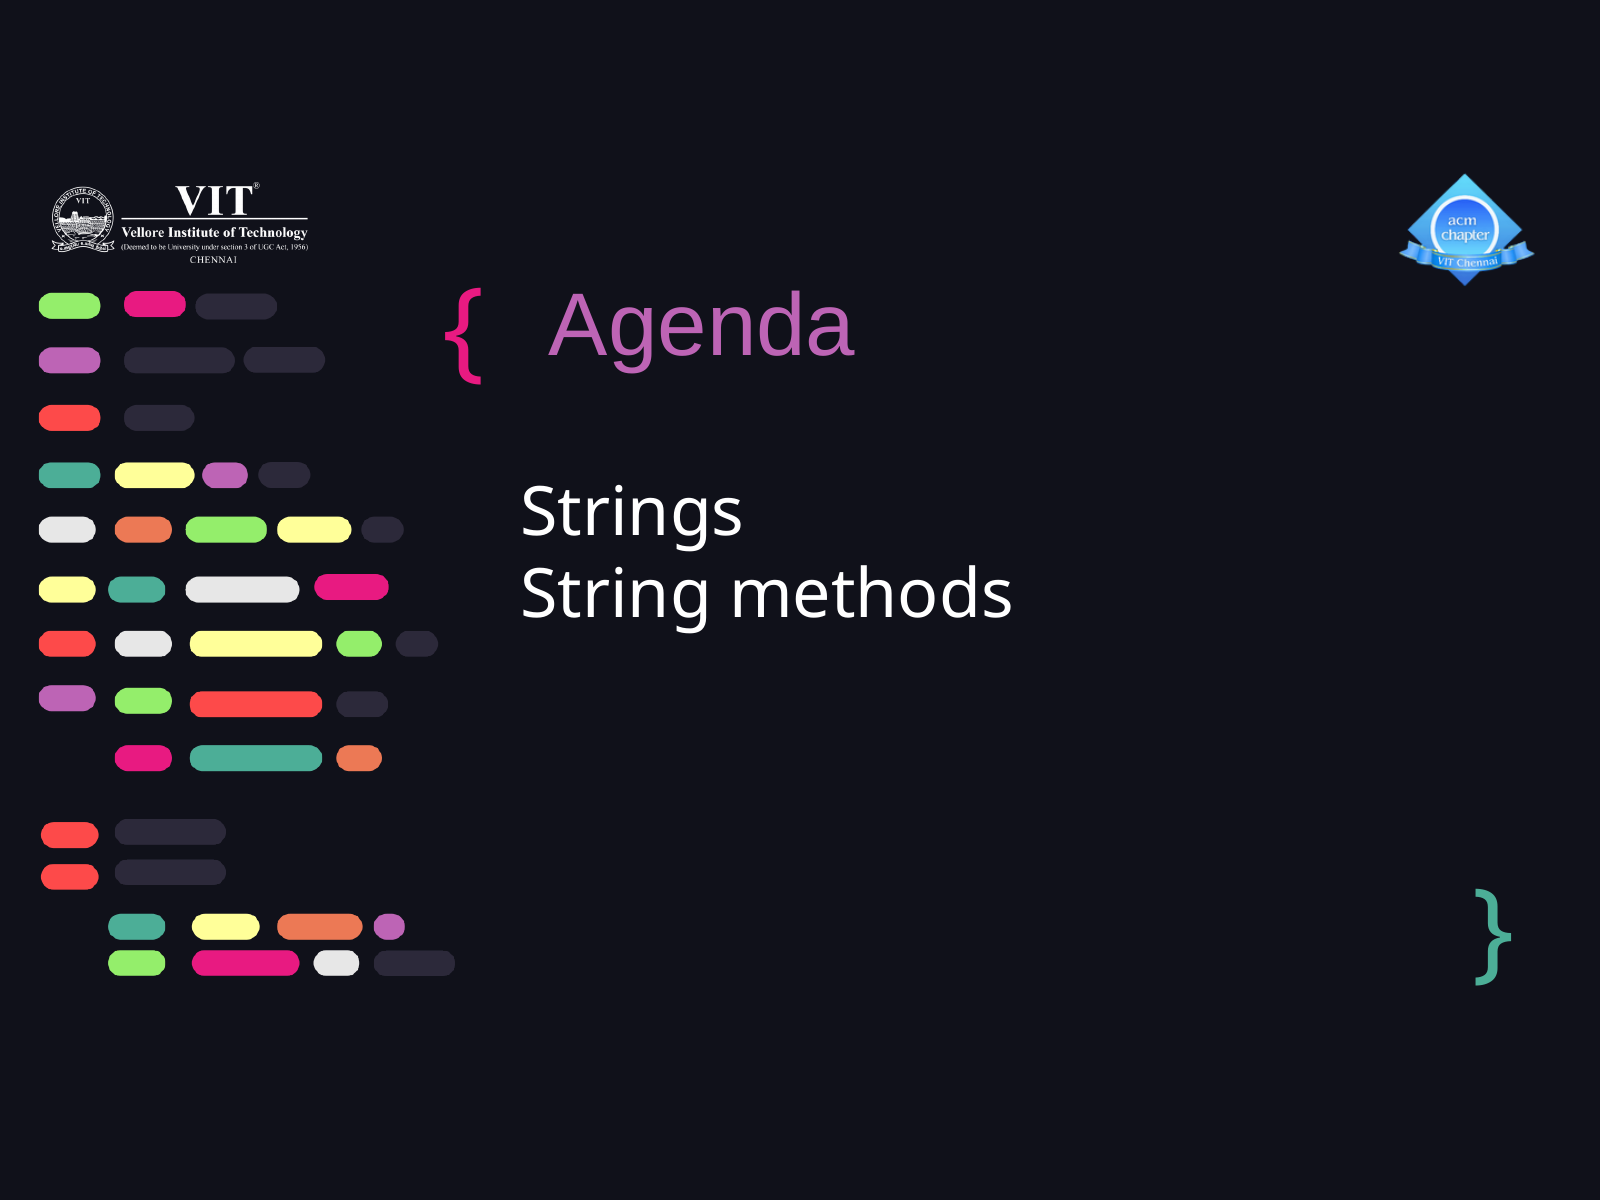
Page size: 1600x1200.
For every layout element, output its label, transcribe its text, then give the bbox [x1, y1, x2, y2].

text_box { [455, 298, 550, 390]
text_box } [1472, 857, 1548, 991]
text_box Agenda [548, 297, 1548, 374]
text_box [38, 157, 1549, 289]
text_box Strings String methods [520, 467, 1447, 631]
text_box [38, 297, 455, 976]
